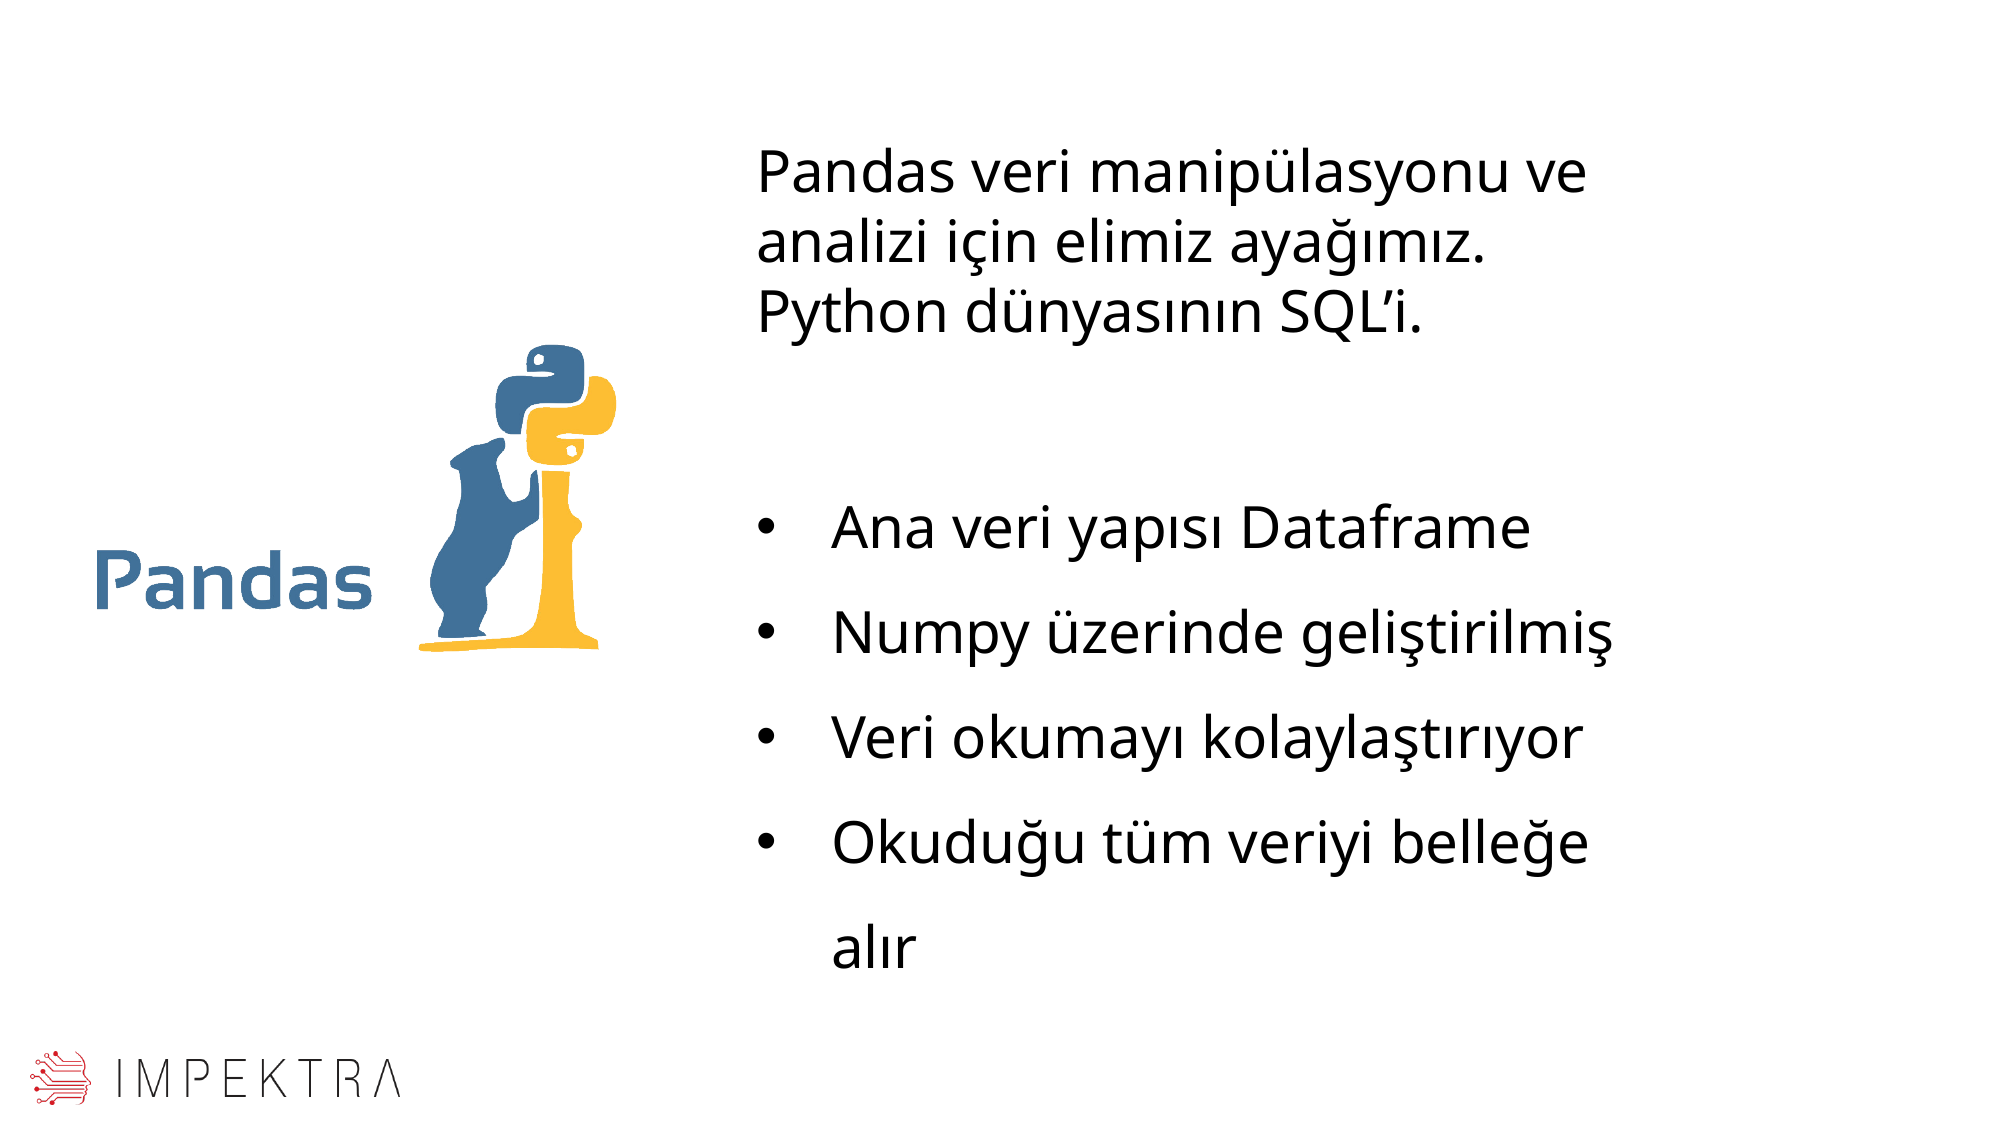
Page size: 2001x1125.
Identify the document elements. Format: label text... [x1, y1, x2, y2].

picture [71, 319, 642, 677]
picture [30, 1051, 400, 1105]
text_box Pandas veri manipülasyonu ve analizi için elimiz ayağımız. Python dünyasının SQL’i. [741, 127, 1687, 352]
text_box Ana veri yapısı Dataframe Numpy üzerinde geliştirilmiş Veri okumayı kolaylaştırıyor Okuduğu tüm veriyi belleğe alır [741, 448, 1687, 988]
